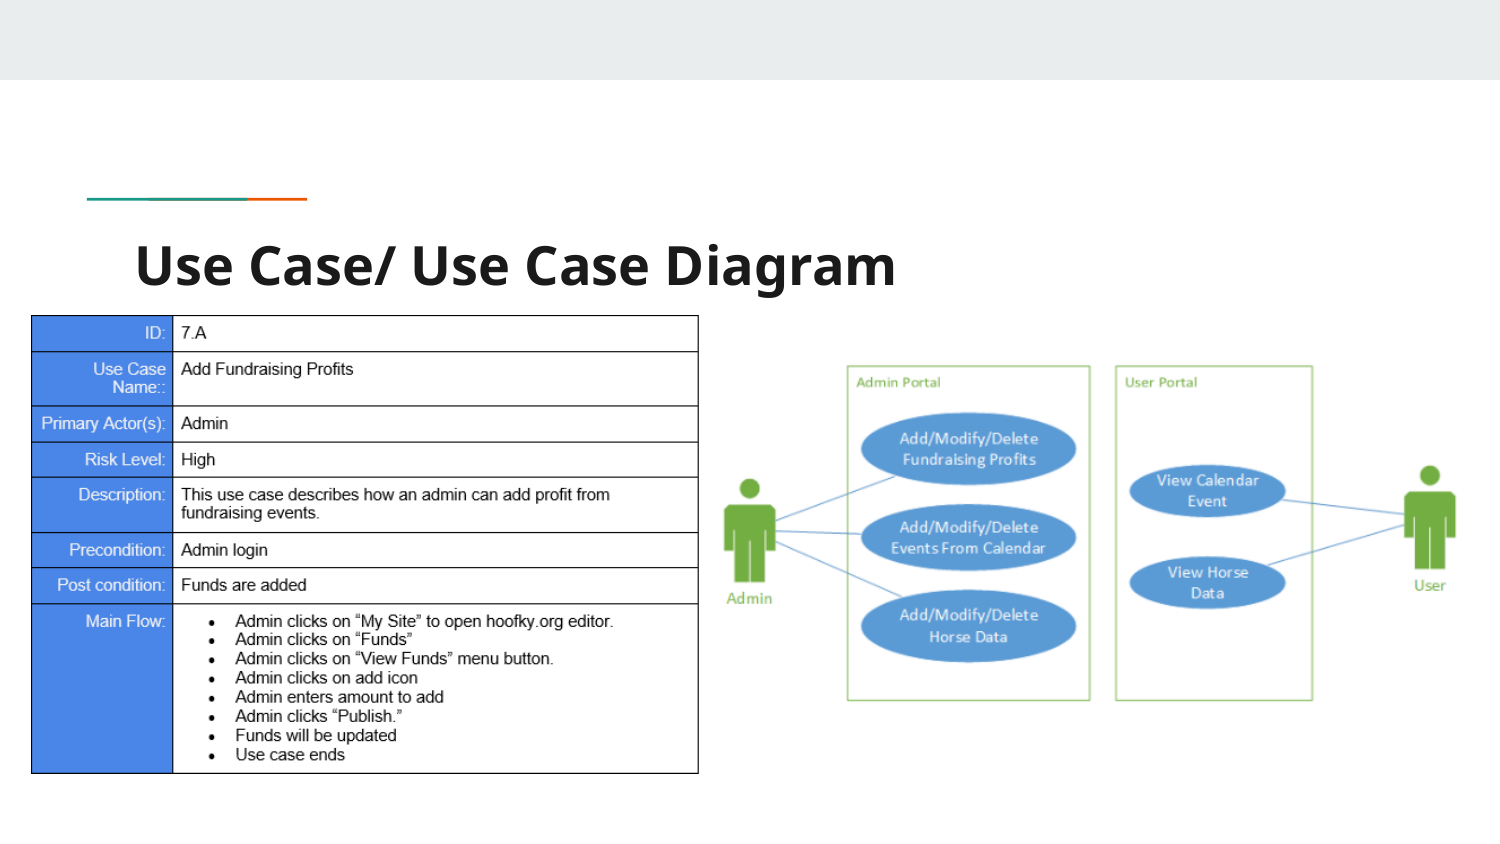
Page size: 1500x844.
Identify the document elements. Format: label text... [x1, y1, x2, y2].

picture [712, 358, 1473, 713]
title Use Case/ Use Case Diagram [119, 216, 1381, 305]
picture [30, 315, 700, 775]
